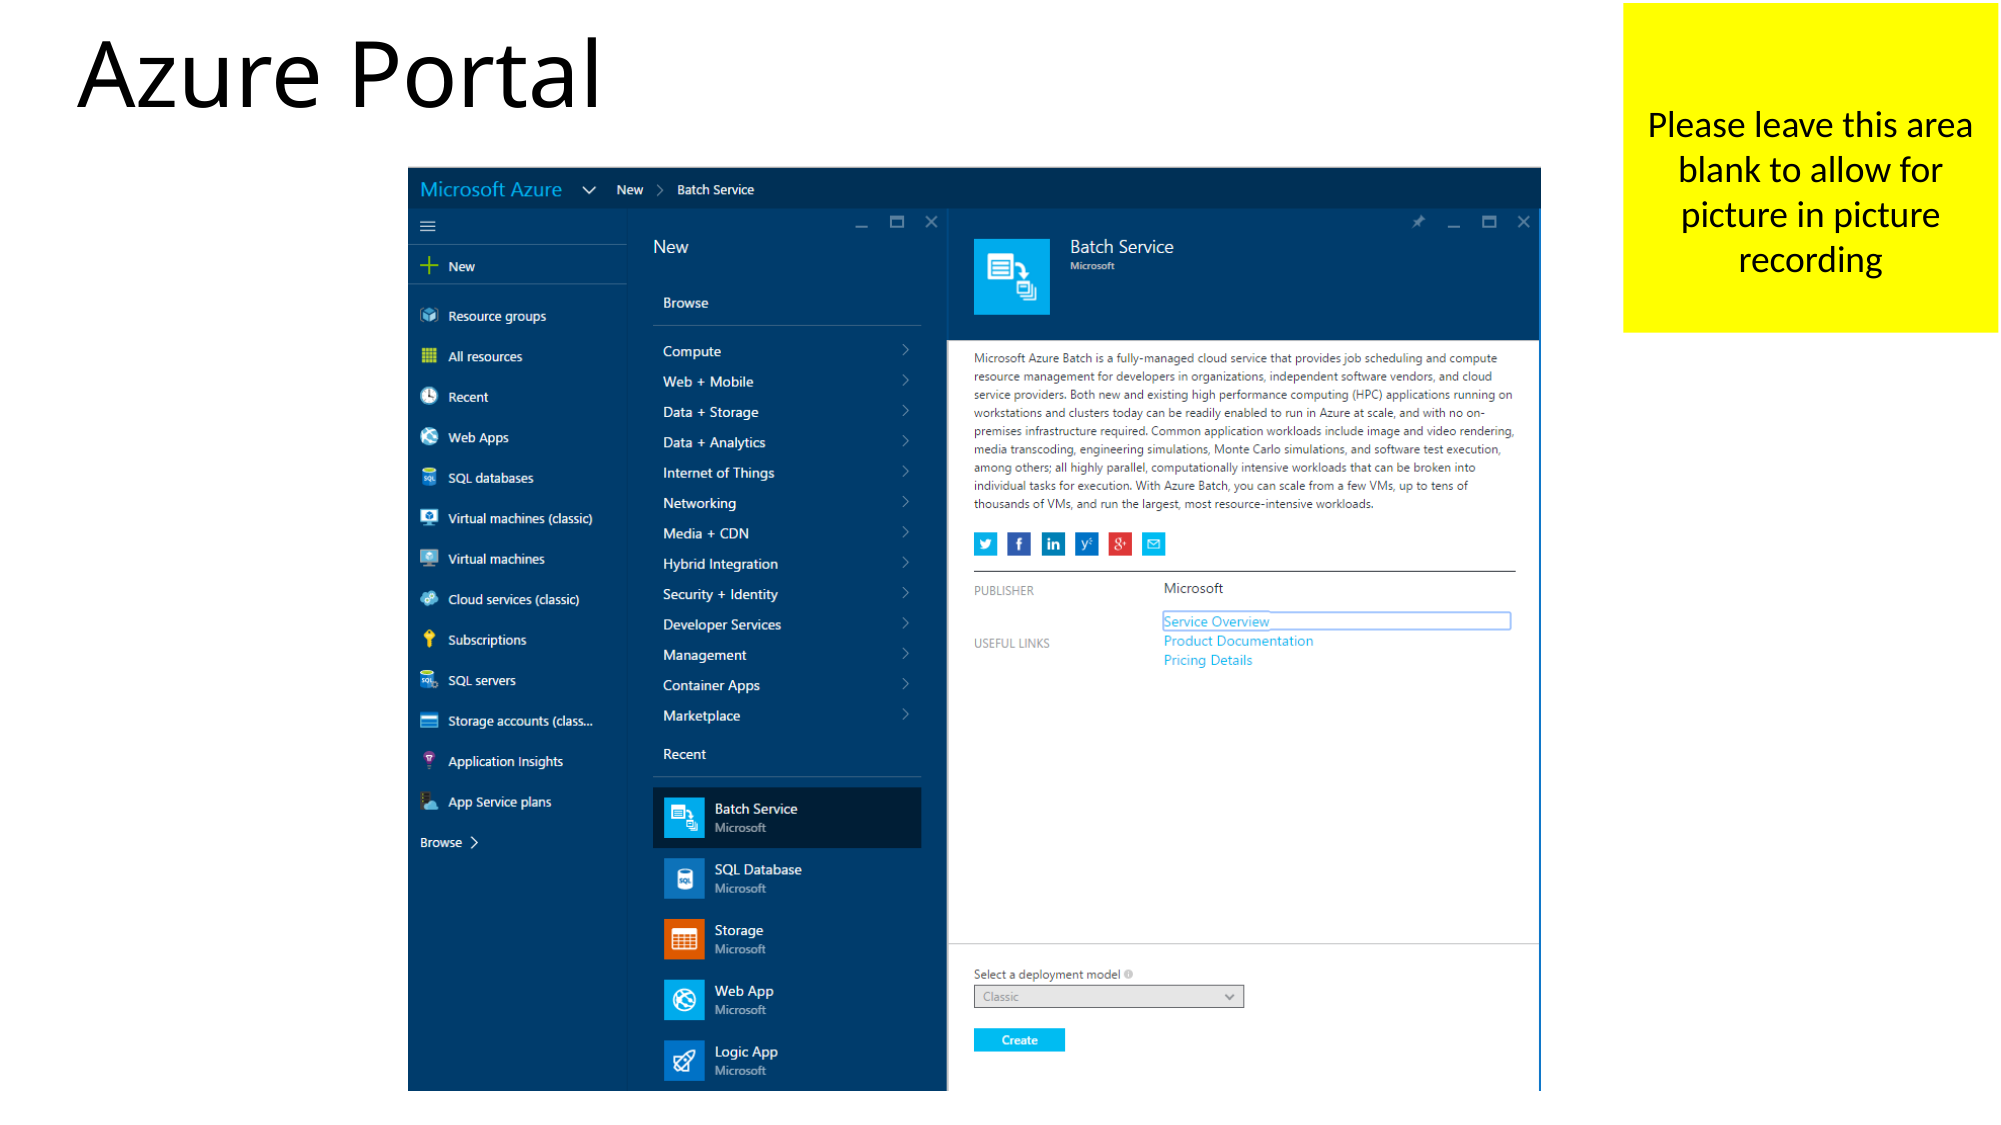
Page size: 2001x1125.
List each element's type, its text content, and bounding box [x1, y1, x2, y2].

title Azure Portal [62, 29, 1623, 205]
picture [407, 166, 1541, 1092]
text_box Please leave this area blank to allow for picture in picture recording [1623, 3, 1999, 333]
